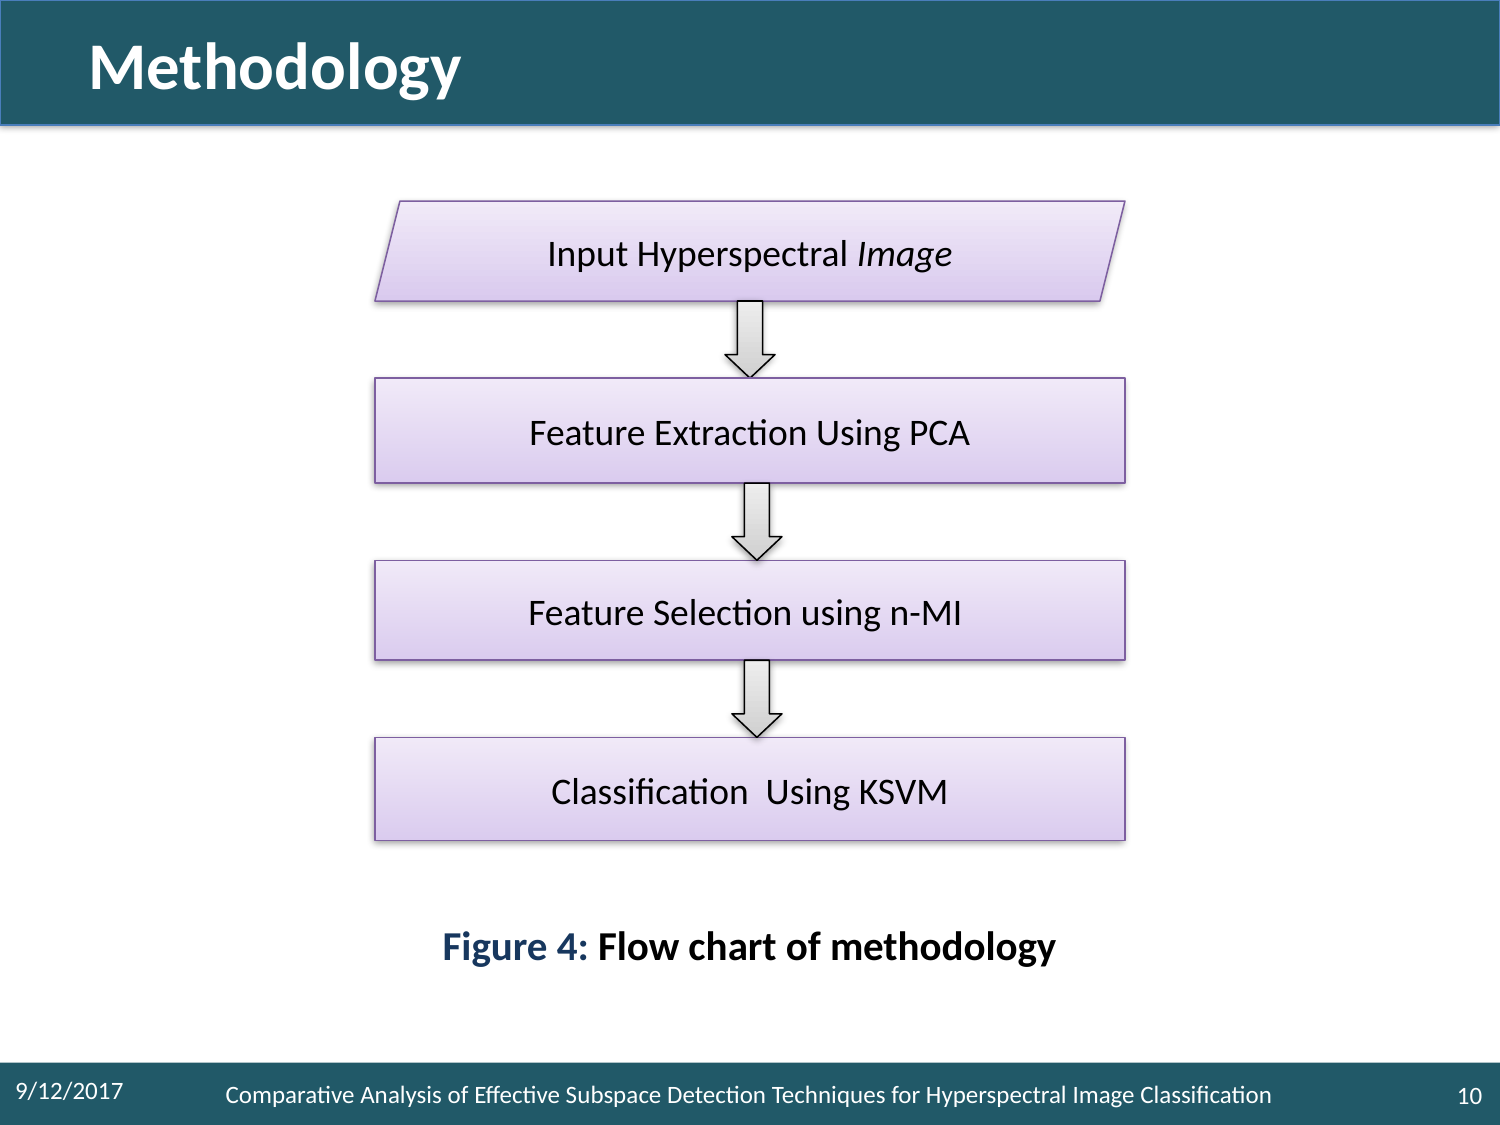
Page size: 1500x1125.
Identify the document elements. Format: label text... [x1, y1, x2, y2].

text_box [731, 482, 783, 561]
text_box Methodology [0, 0, 1500, 126]
text_box Feature Selection using n-MI [374, 560, 1126, 661]
text_box Figure 4: Flow chart of methodology [318, 912, 1182, 977]
text_box [731, 659, 783, 738]
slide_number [0, 1059, 175, 1120]
slide_number 10 [1434, 1065, 1498, 1125]
text_box Classification Using KSVM [374, 737, 1126, 841]
text_box Feature Extraction Using PCA [374, 377, 1126, 484]
footer Comparative Analysis of Effective Subspace Detection Techniques for Hyperspectral Image Classification [0, 1062, 1500, 1125]
text_box Input Hyperspectral Image [374, 200, 1126, 302]
text_box [724, 300, 776, 376]
